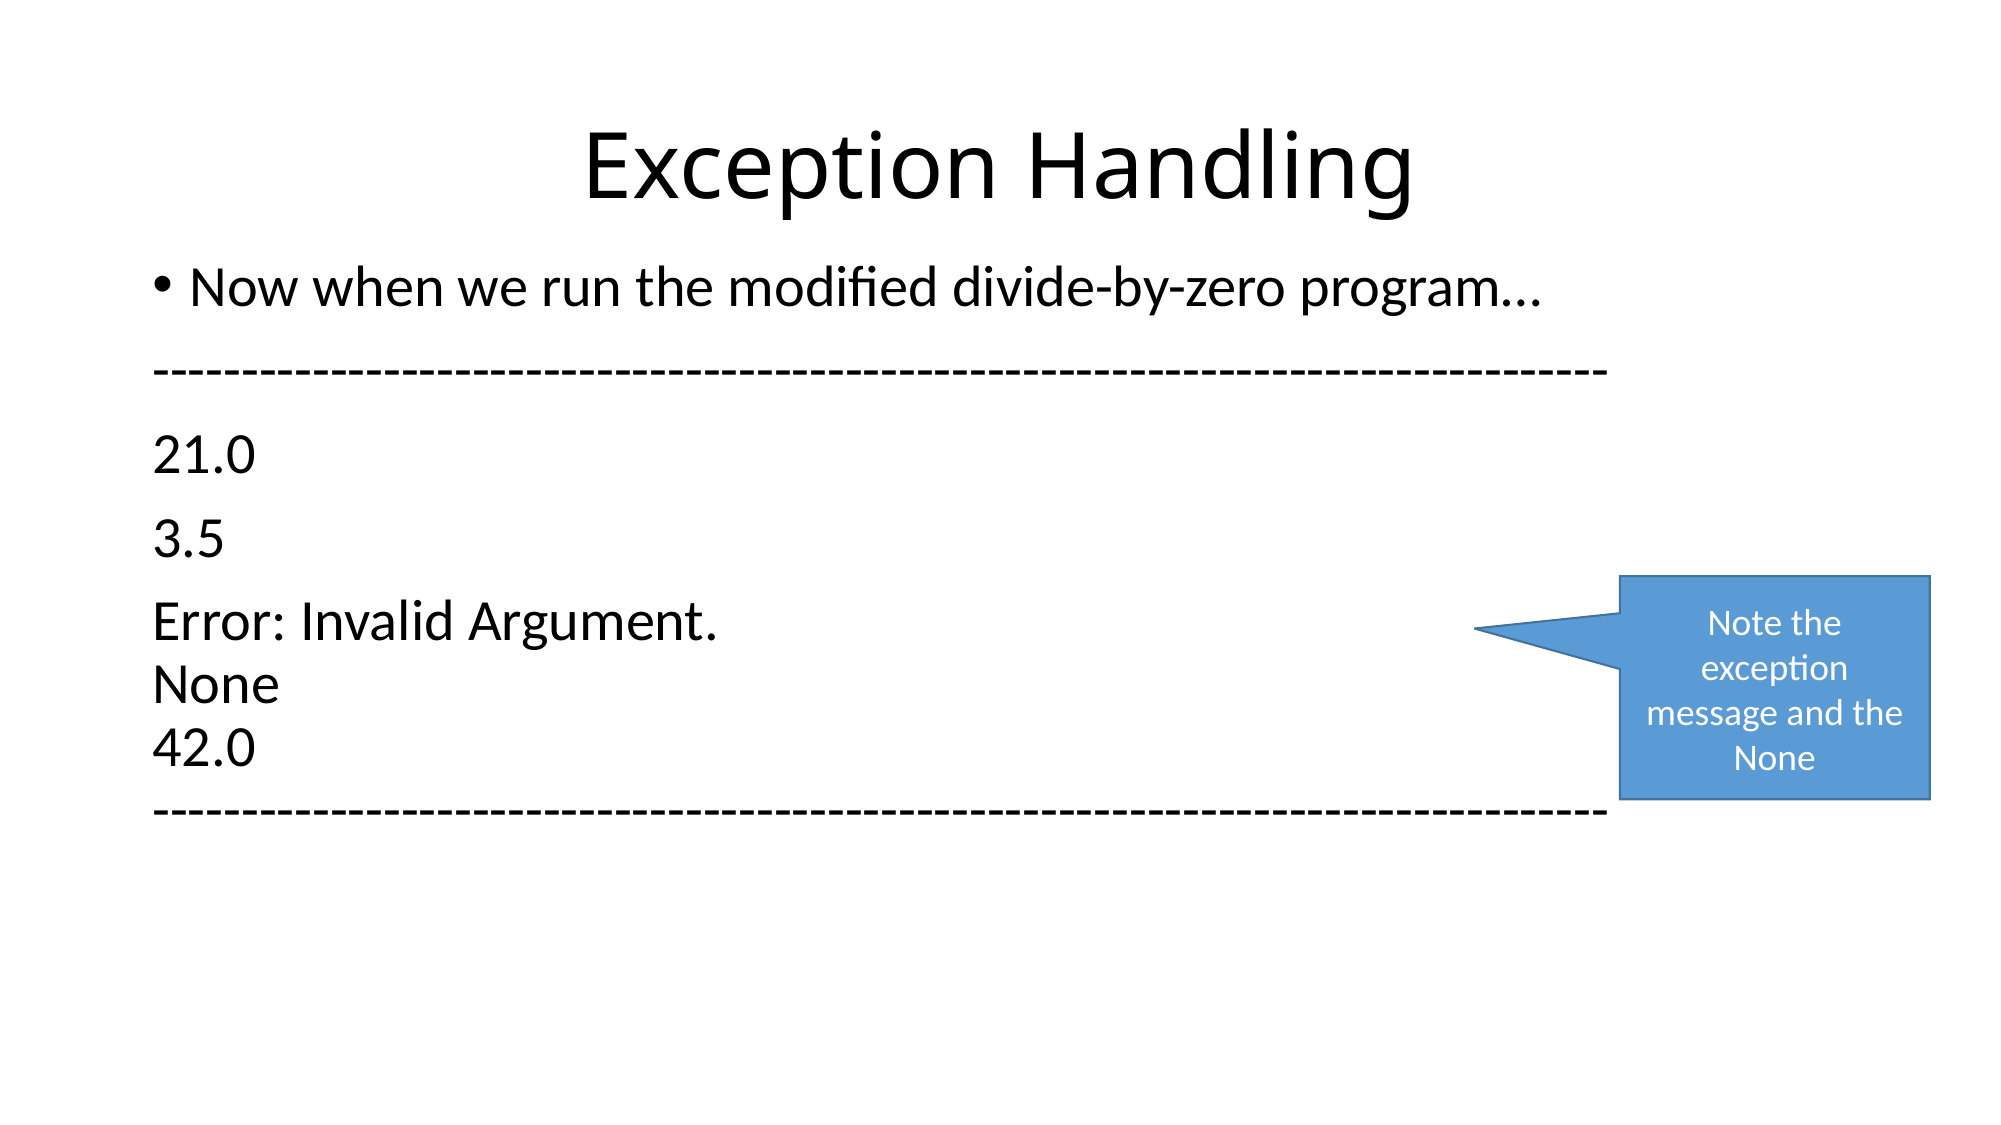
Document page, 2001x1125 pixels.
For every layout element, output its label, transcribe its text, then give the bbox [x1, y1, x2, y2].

text_box Note the exception message and the None [1474, 575, 1931, 801]
list Now when we run the modified divide-by-zero program… ---------------------------------------------------------------------------------- 21.0 3.5 Error: Invalid Argument. None 42.0 ---------------------------------------------------------------------------------- [137, 248, 1930, 1089]
title Exception Handling [137, 59, 1863, 248]
